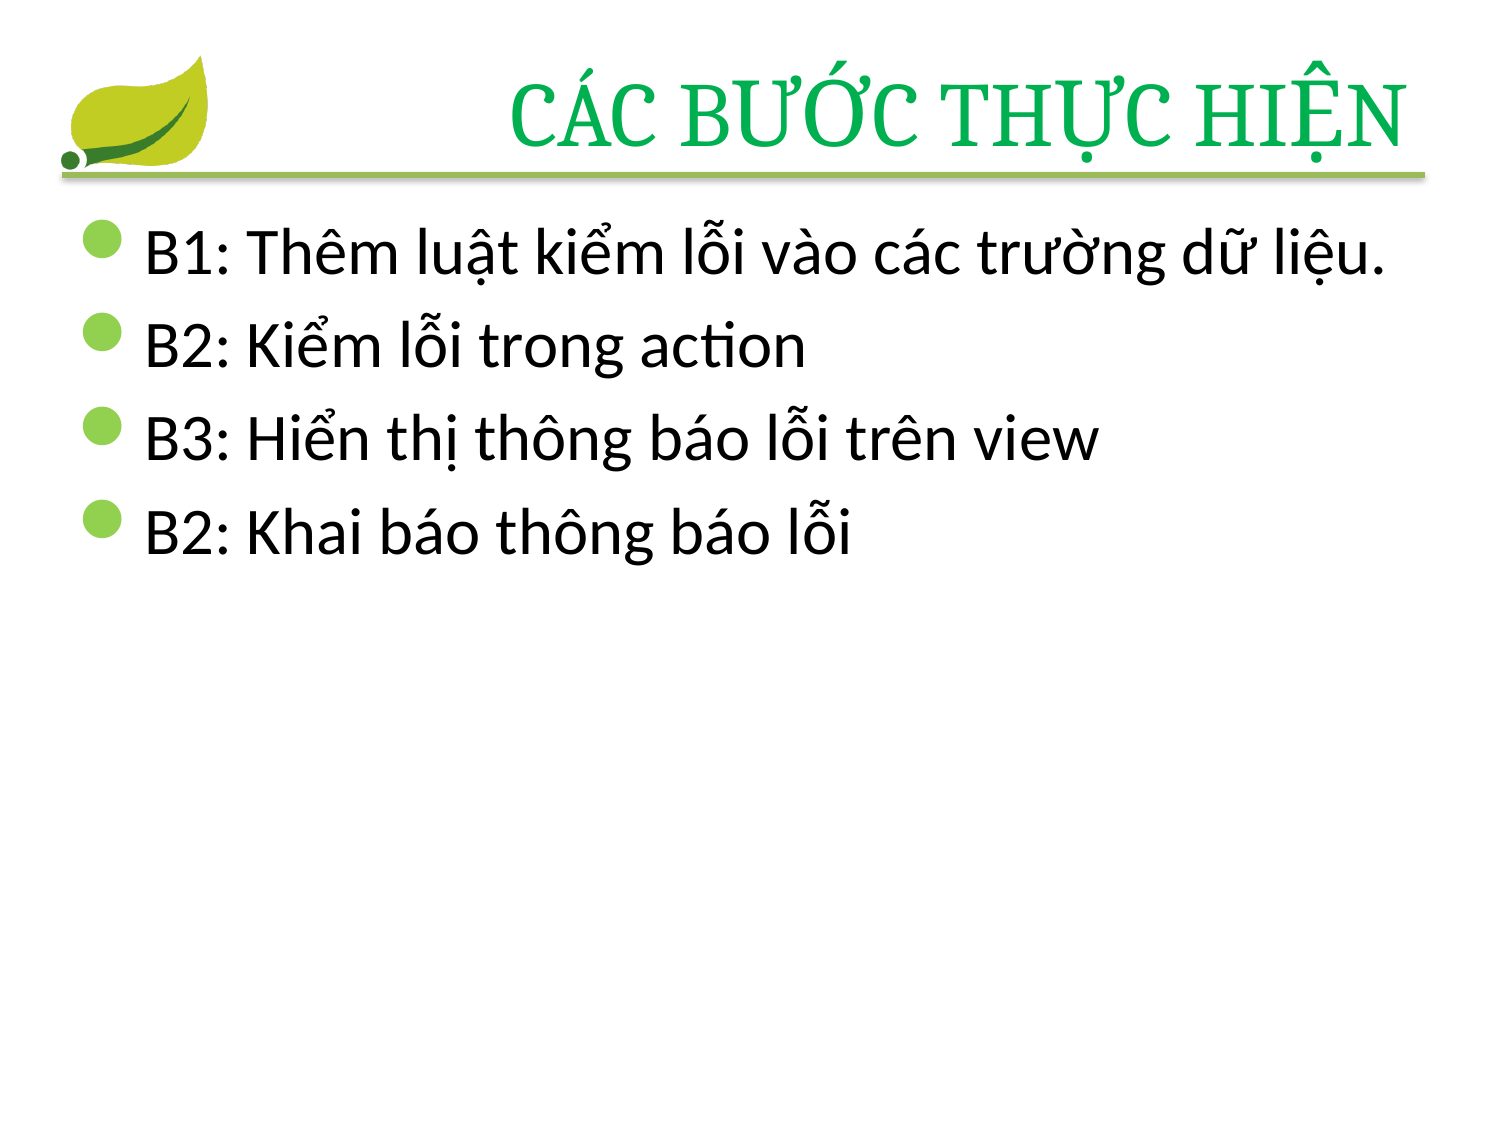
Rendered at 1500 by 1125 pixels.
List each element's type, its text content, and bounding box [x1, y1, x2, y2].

list B1: Thêm luật kiểm lỗi vào các trường dữ liệu. B2: Kiểm lỗi trong action B3: Hiển thị thông báo lỗi trên view B2: Khai báo thông báo lỗi [62, 200, 1425, 1005]
picture [50, 49, 217, 175]
title Các bước thực hiện [217, 45, 1425, 175]
